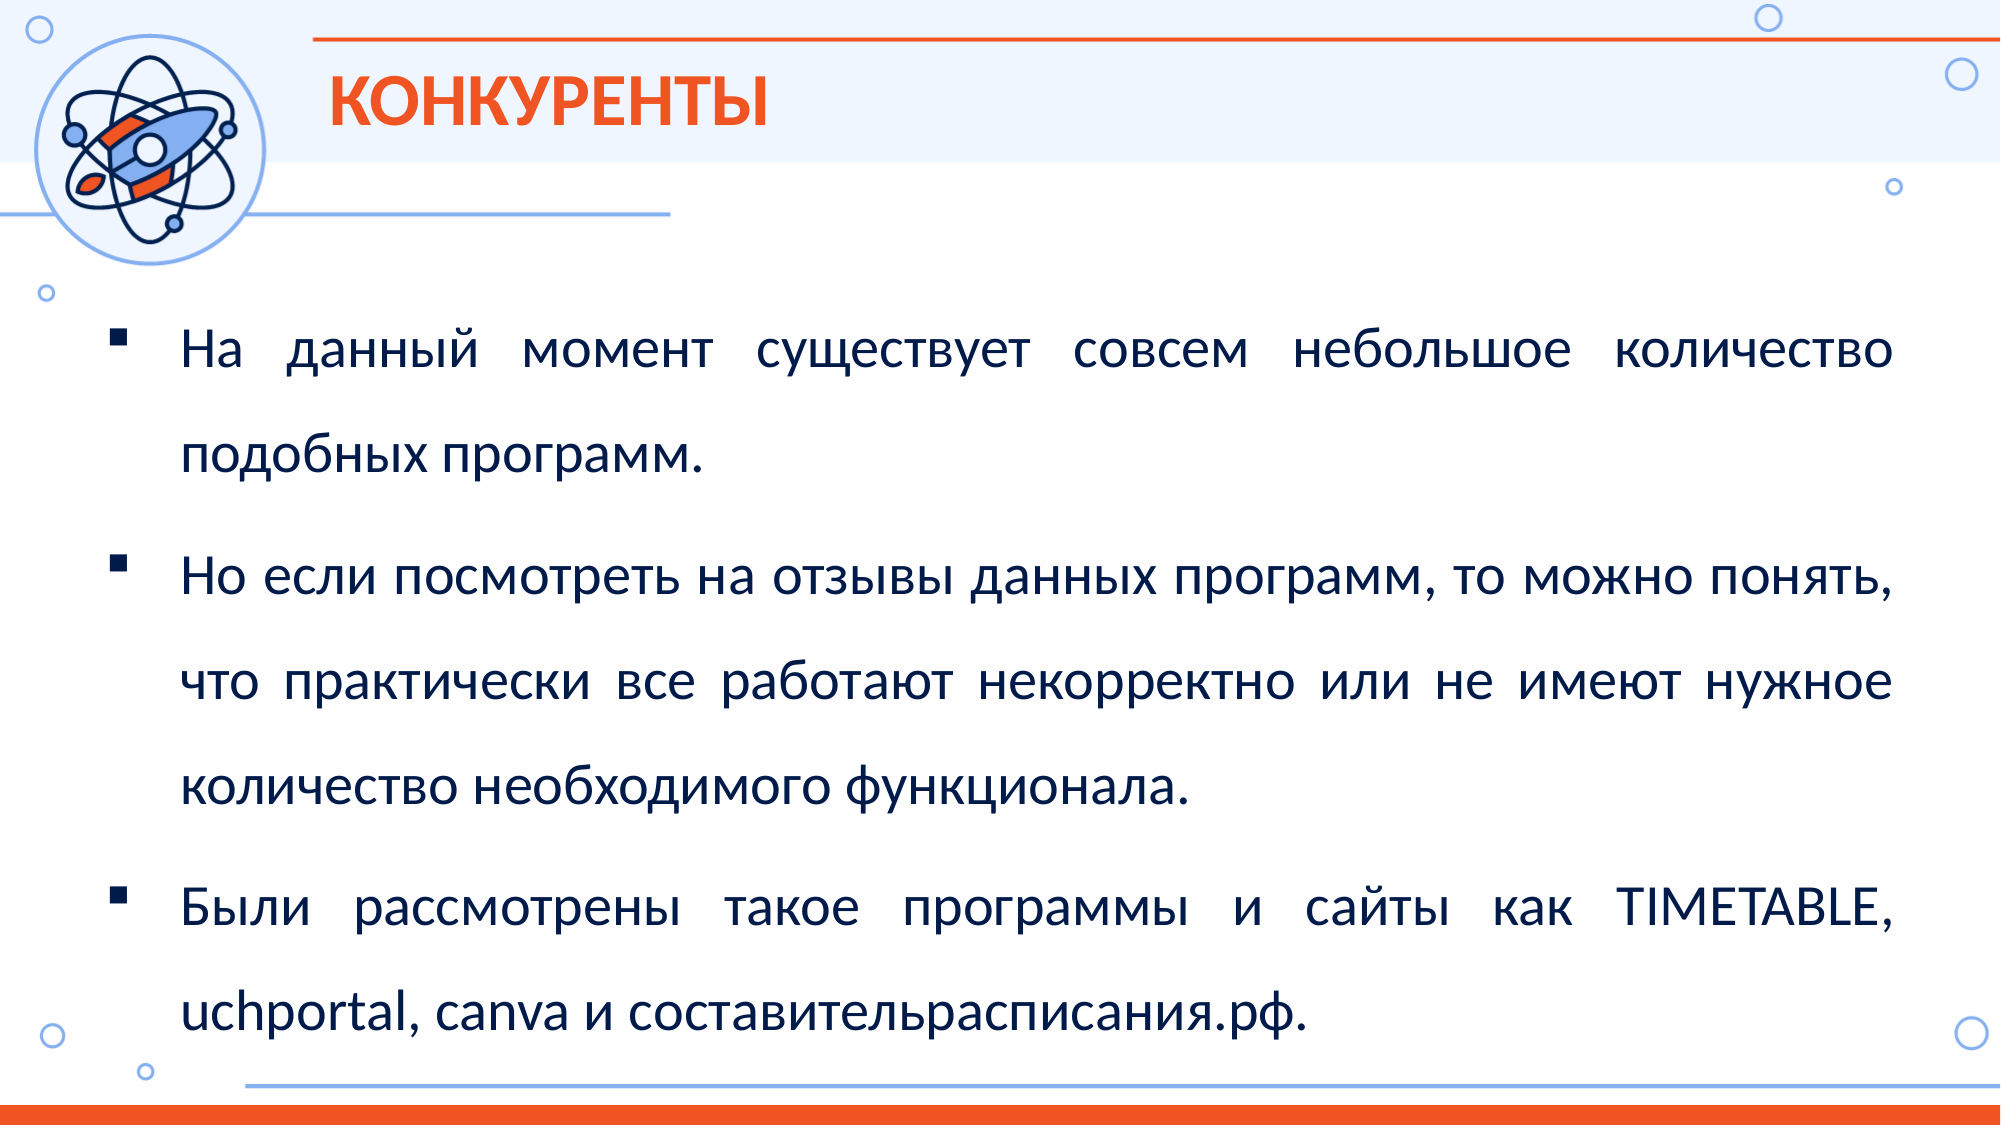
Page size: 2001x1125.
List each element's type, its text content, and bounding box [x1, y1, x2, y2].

picture [0, 0, 2001, 1125]
text_box На данный момент существует совсем небольшое количество подобных программ. Но если посмотреть на отзывы данных программ, то можно понять, что практически все работают некорректно или не имеют нужное количество необходимого функционала. Были рассмотрены такое программы и сайты как TIMETABLE, uchportal, canva и составительрасписания.рф. [90, 267, 1910, 1050]
text_box КОНКУРЕНТЫ [314, 42, 1071, 148]
